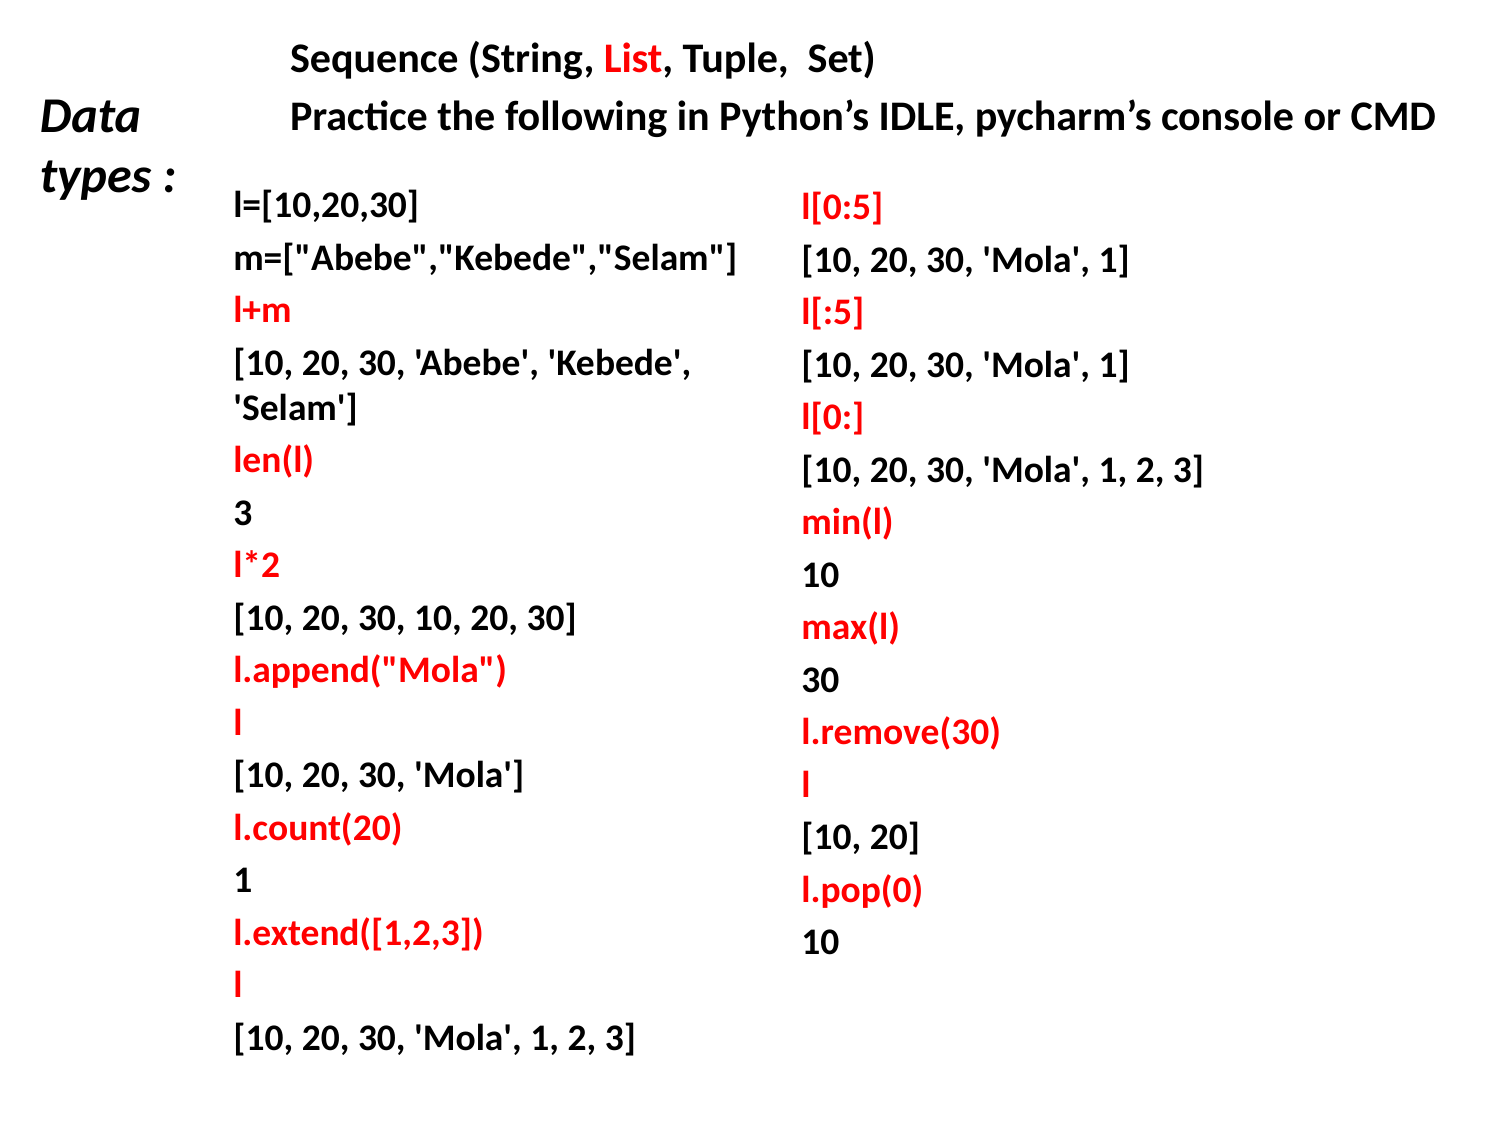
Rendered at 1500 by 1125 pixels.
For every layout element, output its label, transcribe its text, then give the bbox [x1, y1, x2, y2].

text_box Data types : [24, 74, 275, 375]
text_box l[0:5] [10, 20, 30, 'Mola', 1] l[:5] [10, 20, 30, 'Mola', 1] l[0:] [10, 20, 30, 'Mola', 1, 2, 3] min(l) 10 max(l) 30 l.remove(30) l [10, 20] l.pop(0) 10 [786, 174, 1495, 1125]
list Sequence (String, List, Tuple, Set) Practice the following in Python’s IDLE, pycharm’s console or CMD [275, 22, 1458, 173]
text_box l=[10,20,30] m=["Abebe","Kebede","Selam"] l+m [10, 20, 30, 'Abebe', 'Kebede', 'Selam'] len(l) 3 l*2 [10, 20, 30, 10, 20, 30] l.append("Mola") l [10, 20, 30, 'Mola'] l.count(20) 1 l.extend([1,2,3]) l [10, 20, 30, 'Mola', 1, 2, 3] [218, 172, 787, 1111]
